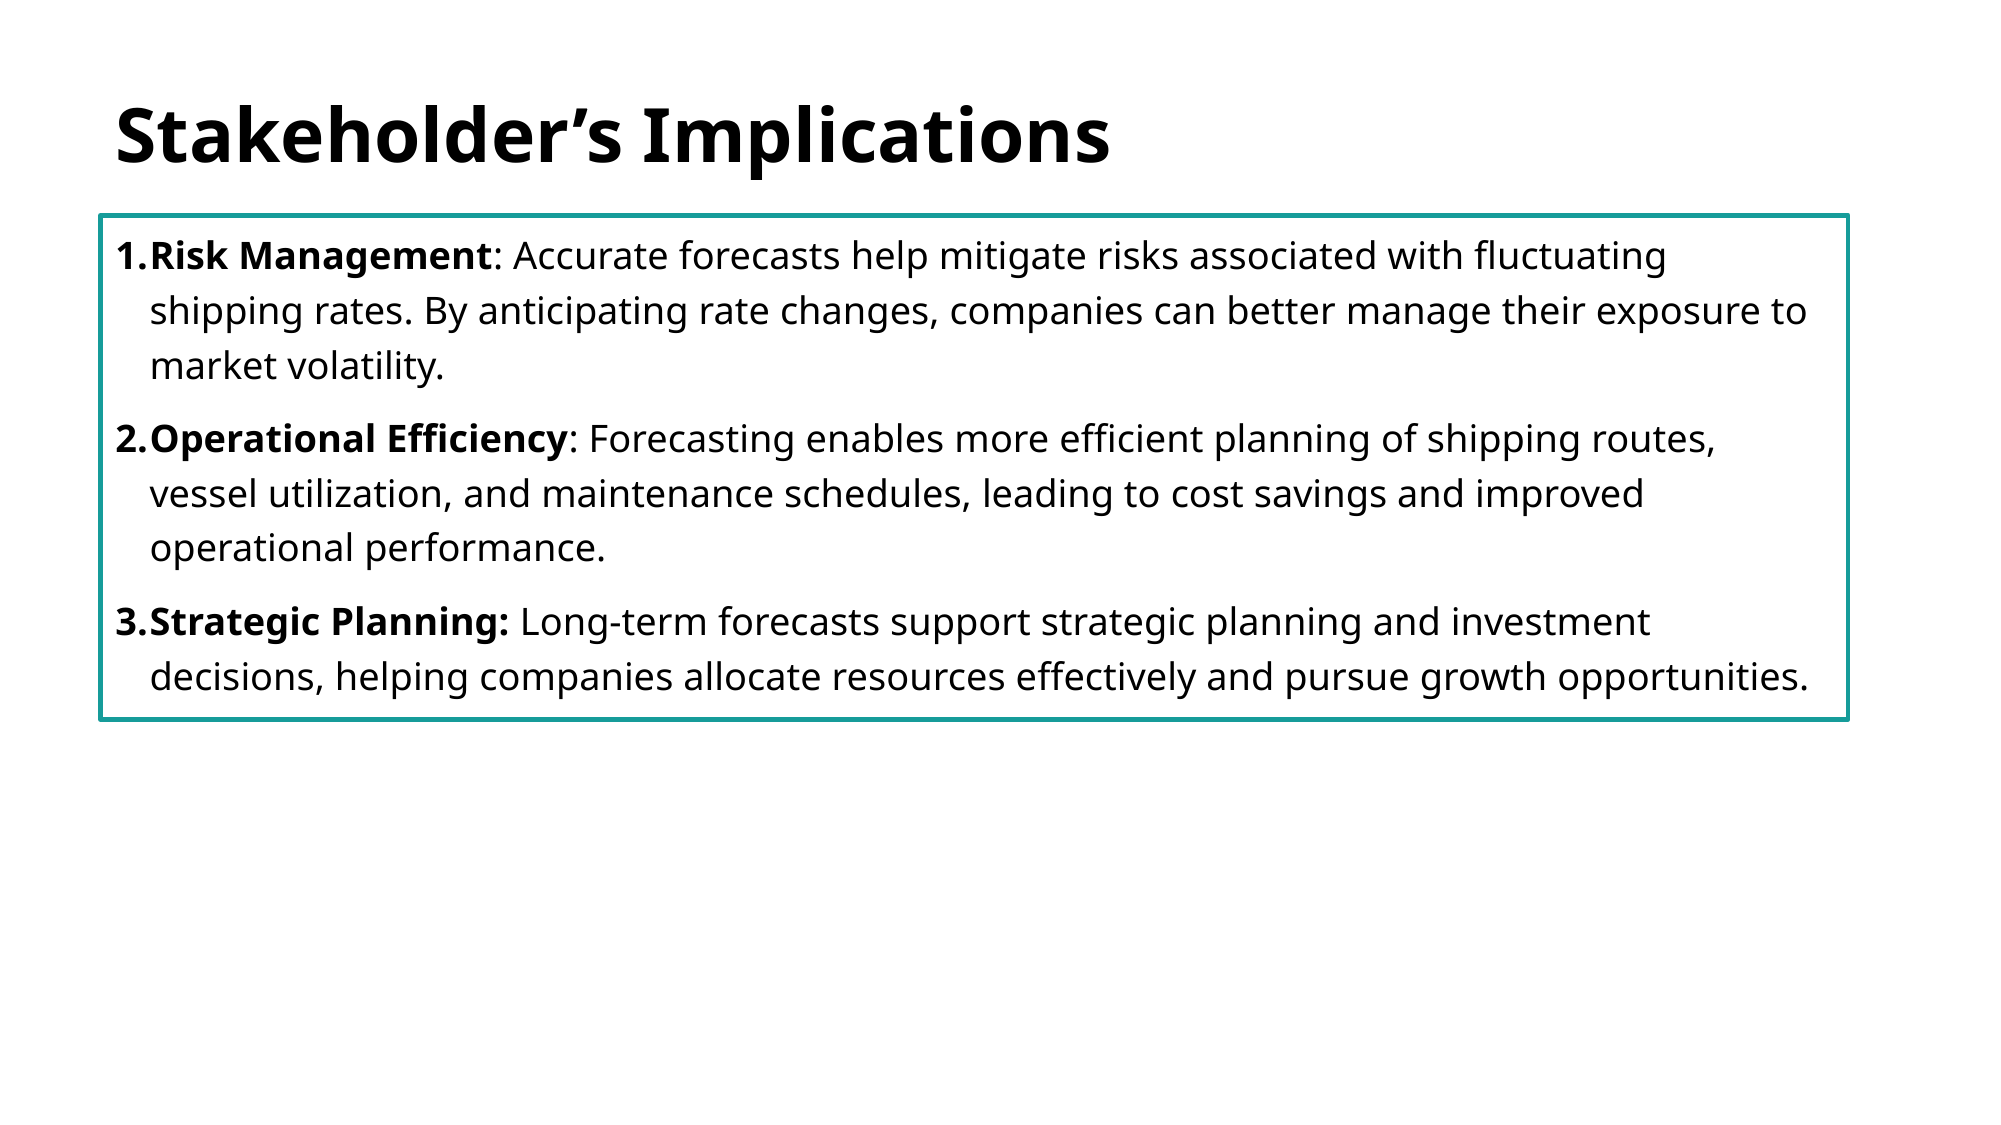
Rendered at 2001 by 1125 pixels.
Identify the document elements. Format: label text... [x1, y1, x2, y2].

title Stakeholder’s Implications [100, 90, 1849, 215]
list Risk Management: Accurate forecasts help mitigate risks associated with fluctuating shipping rates. By anticipating rate changes, companies can better manage their exposure to market volatility. Operational Efficiency: Forecasting enables more efficient planning of shipping routes, vessel utilization, and maintenance schedules, leading to cost savings and improved operational performance. Strategic Planning: Long-term forecasts support strategic planning and investment decisions, helping companies allocate resources effectively and pursue growth opportunities. [100, 215, 1849, 720]
